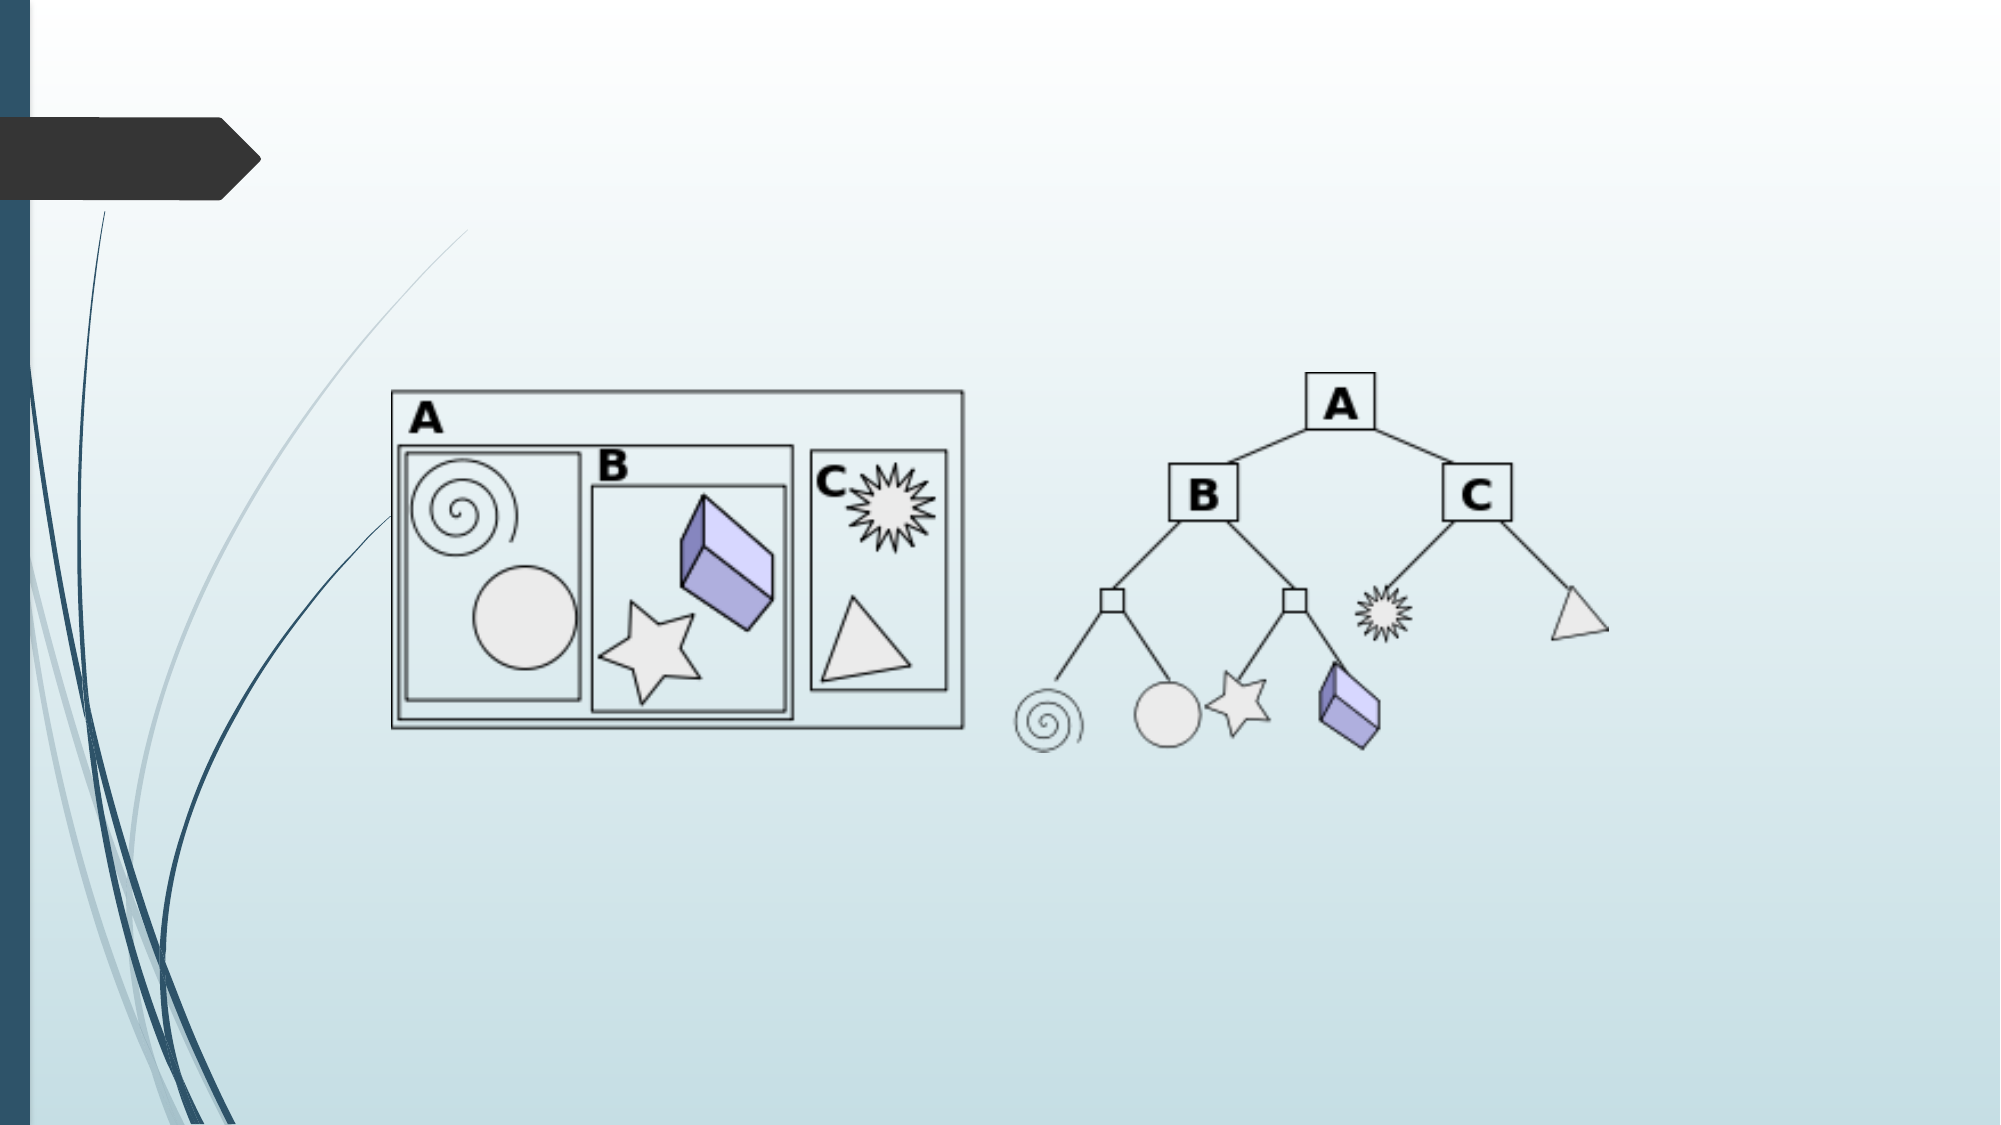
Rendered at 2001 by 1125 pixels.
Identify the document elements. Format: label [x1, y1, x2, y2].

picture [391, 372, 1609, 753]
